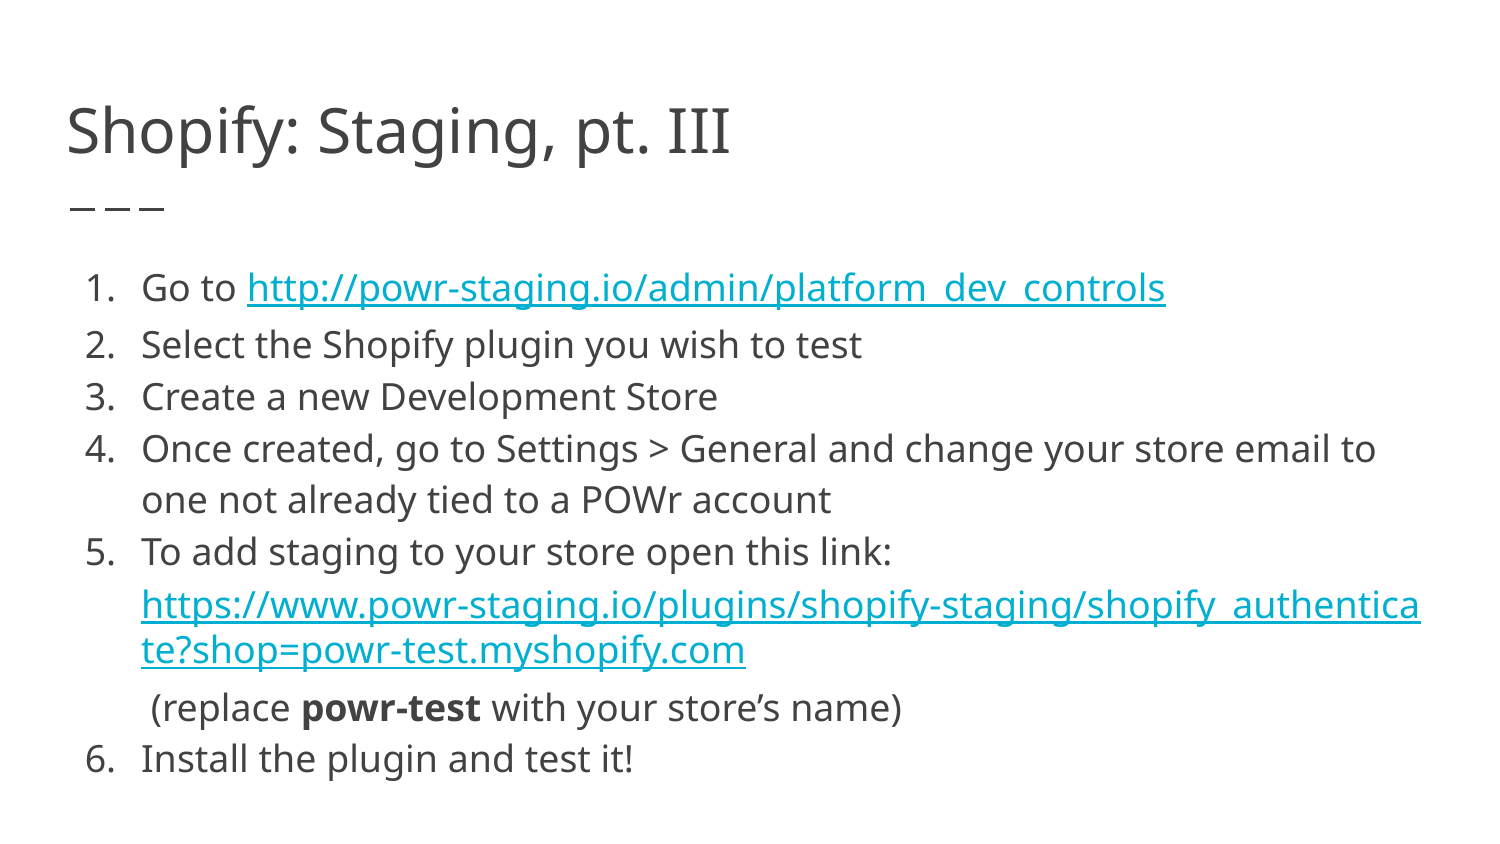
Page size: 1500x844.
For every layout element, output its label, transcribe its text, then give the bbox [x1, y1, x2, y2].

list Go to http://powr-staging.io/admin/platform_dev_controls Select the Shopify plugin you wish to test Create a new Development Store Once created, go to Settings > General and change your store email to one not already tied to a POWr account To add staging to your store open this link: https://www.powr-staging.io/plugins/shopify-staging/shopify_authenticate?shop=powr-test.myshopify.com (replace powr-test with your store’s name) Install the plugin and test it! [51, 240, 1449, 750]
title Shopify: Staging, pt. III [51, 61, 1449, 182]
